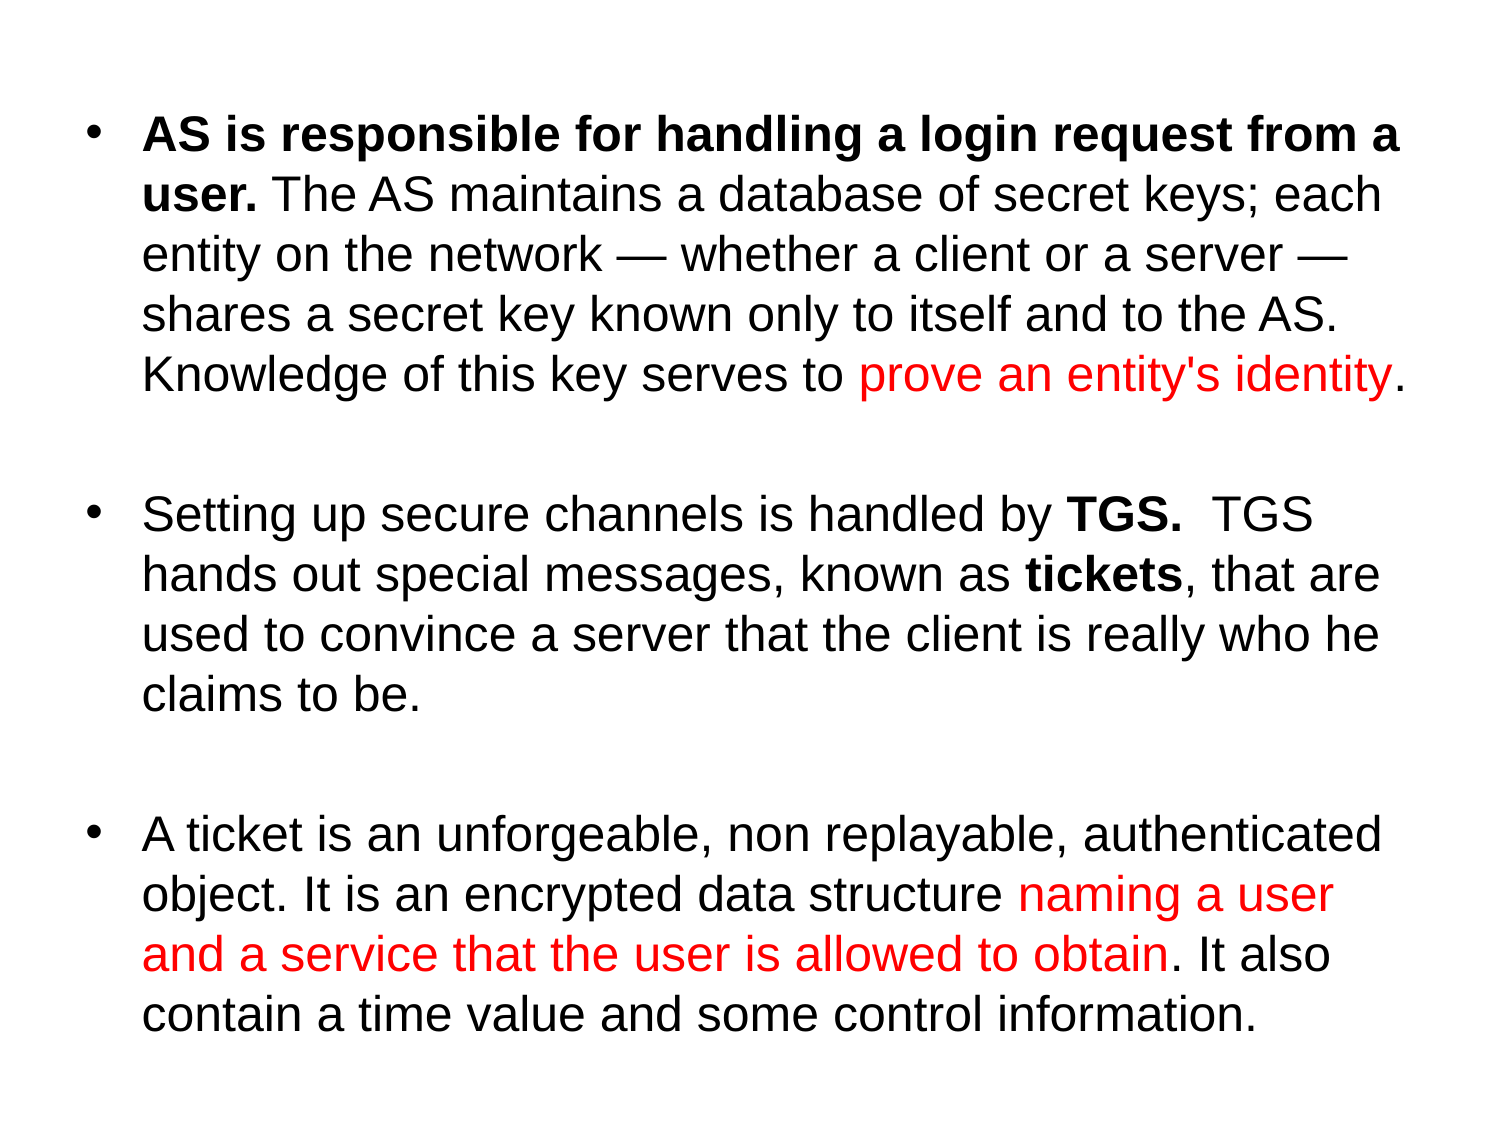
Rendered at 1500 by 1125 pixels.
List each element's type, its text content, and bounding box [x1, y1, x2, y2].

list AS is responsible for handling a login request from a user. The AS maintains a database of secret keys; each entity on the network — whether a client or a server — shares a secret key known only to itself and to the AS. Knowledge of this key serves to prove an entity's identity. Setting up secure channels is handled by TGS. TGS hands out special messages, known as tickets, that are used to convince a server that the client is really who he claims to be. A ticket is an unforgeable, non replayable, authenticated object. It is an encrypted data structure naming a user and a service that the user is allowed to obtain. It also contain a time value and some control information. [70, 93, 1425, 841]
